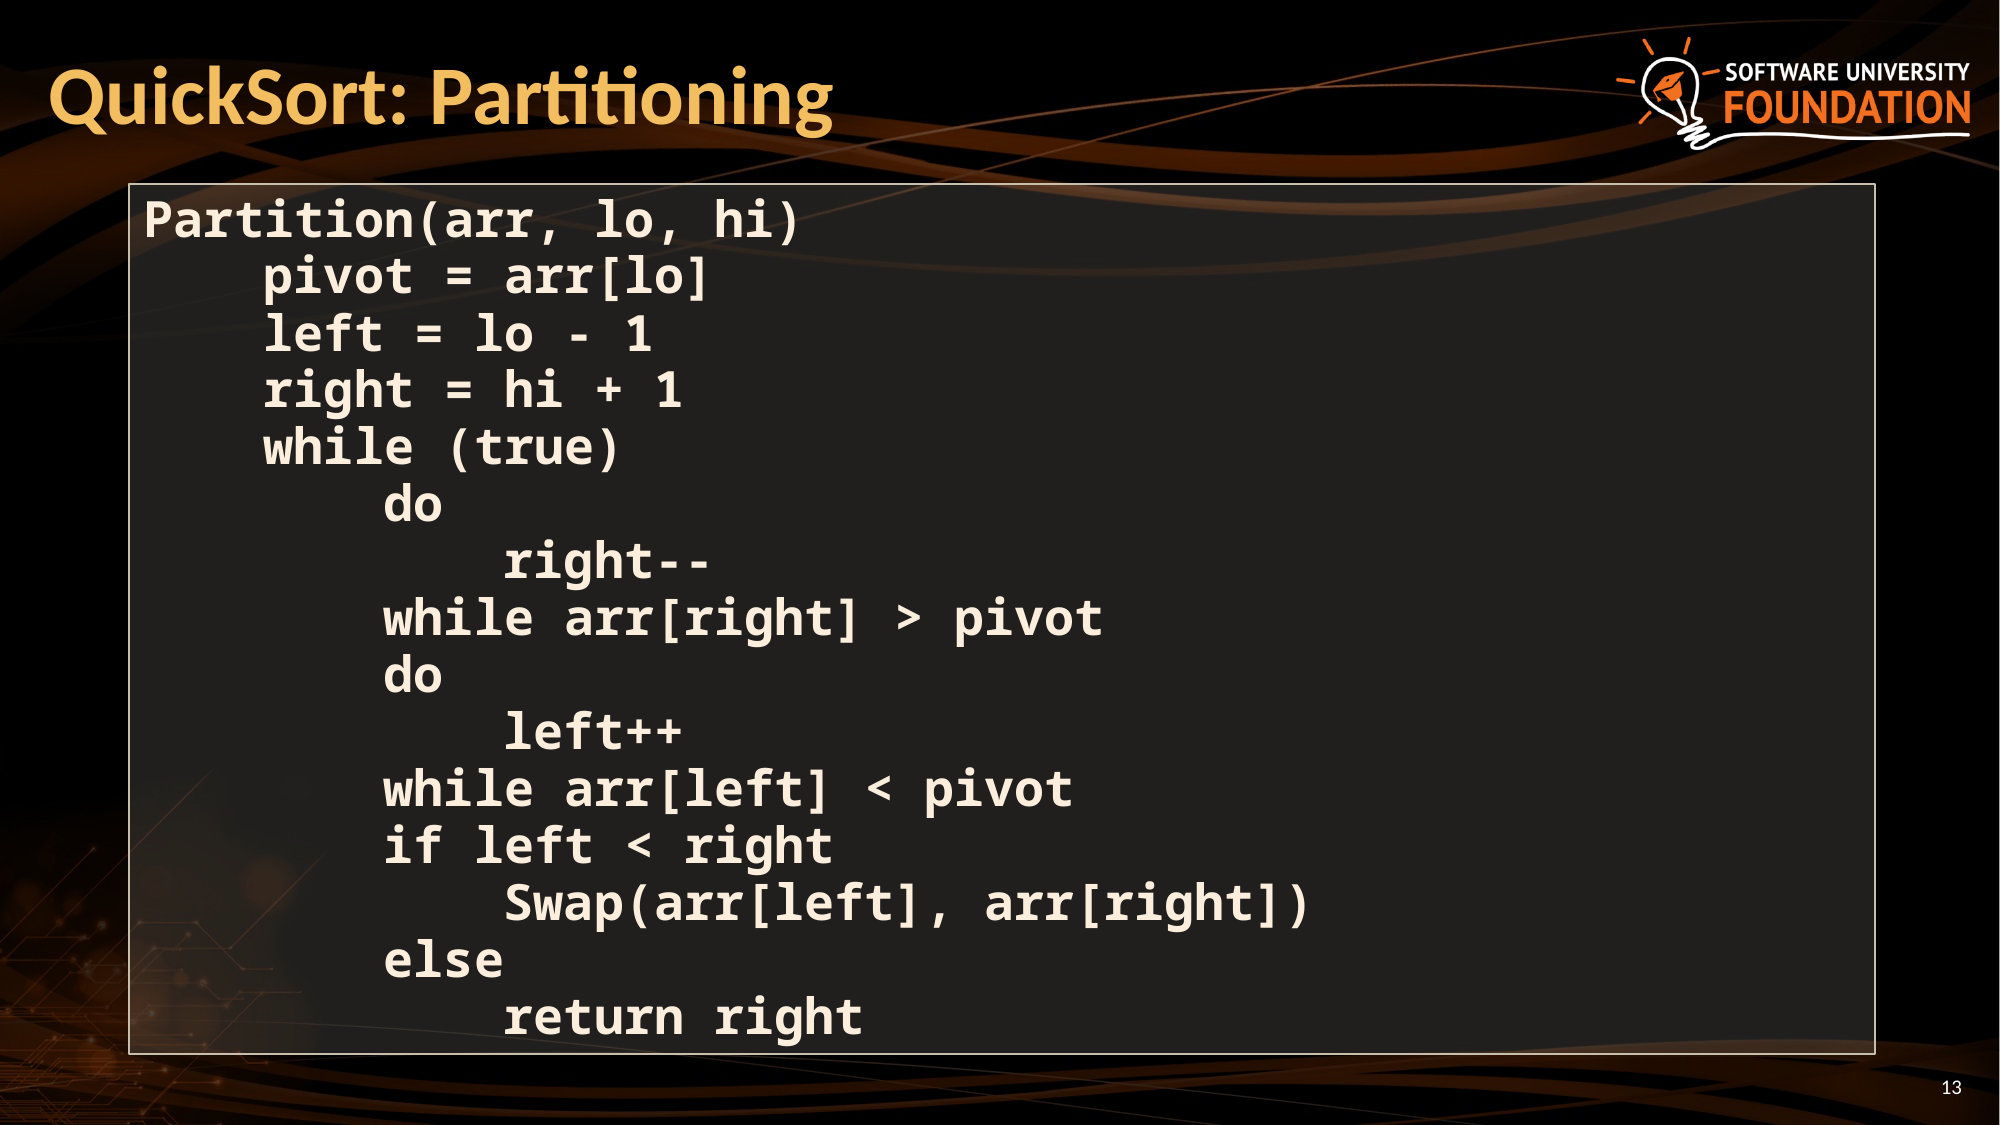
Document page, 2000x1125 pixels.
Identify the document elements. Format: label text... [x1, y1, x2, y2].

text_box Partition(arr, lo, hi) pivot = arr[lo] left = lo - 1 right = hi + 1 while (true) do right-- while arr[right] > pivot do left++ while arr[left] < pivot if left < right Swap(arr[left], arr[right]) else return right [129, 184, 1875, 1054]
title QuickSort: Partitioning [30, 6, 1602, 189]
picture [0, 0, 2000, 1125]
slide_number 13 [1897, 1070, 1968, 1103]
